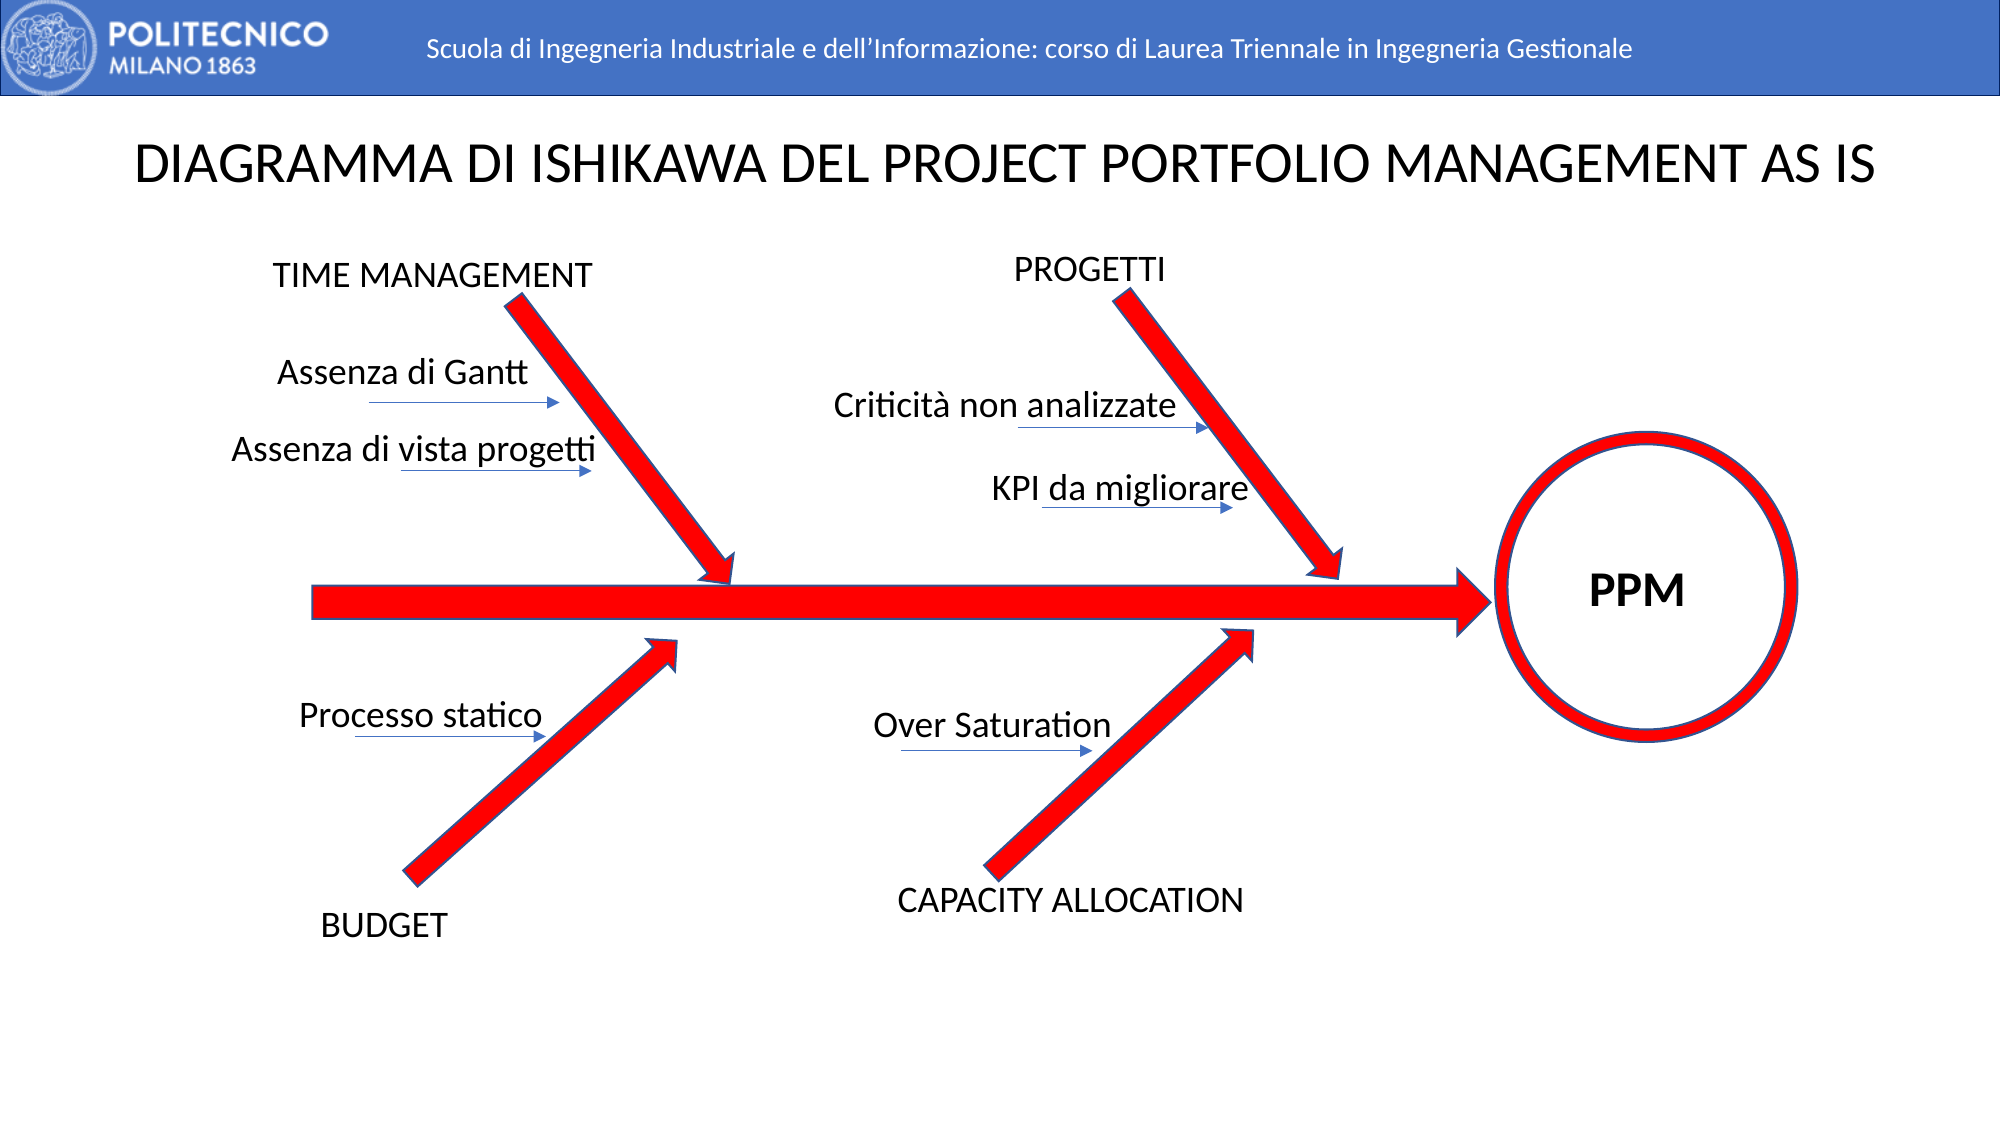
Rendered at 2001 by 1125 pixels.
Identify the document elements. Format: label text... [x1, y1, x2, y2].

text_box Scuola di Ingegneria Industriale e dell’Informazione: corso di Laurea Triennale in Ingegneria Gestionale [411, 21, 1697, 72]
text_box KPI da migliorare [977, 455, 1265, 516]
text_box [1494, 430, 1799, 744]
text_box PPM [1574, 549, 1742, 624]
text_box [401, 637, 678, 888]
text_box BUDGET [305, 892, 464, 952]
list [0, 0, 329, 96]
text_box DIAGRAMMA DI ISHIKAWA DEL PROJECT PORTFOLIO MANAGEMENT AS IS [119, 116, 1893, 202]
text_box [982, 628, 1255, 867]
text_box [311, 566, 1493, 638]
text_box [503, 302, 735, 586]
text_box Assenza di vista progetti [216, 416, 612, 477]
text_box [1111, 297, 1259, 455]
text_box CAPACITY ALLOCATION [882, 867, 1260, 927]
text_box [329, 0, 2000, 96]
text_box TIME MANAGEMENT [257, 242, 617, 302]
text_box Processo statico [284, 682, 558, 743]
text_box Criticità non analizzate [819, 372, 1193, 432]
text_box Assenza di Gantt [262, 340, 545, 400]
text_box PROGETTI [990, 236, 1182, 297]
text_box Over Saturation [858, 692, 1136, 753]
text_box [1265, 463, 1344, 580]
